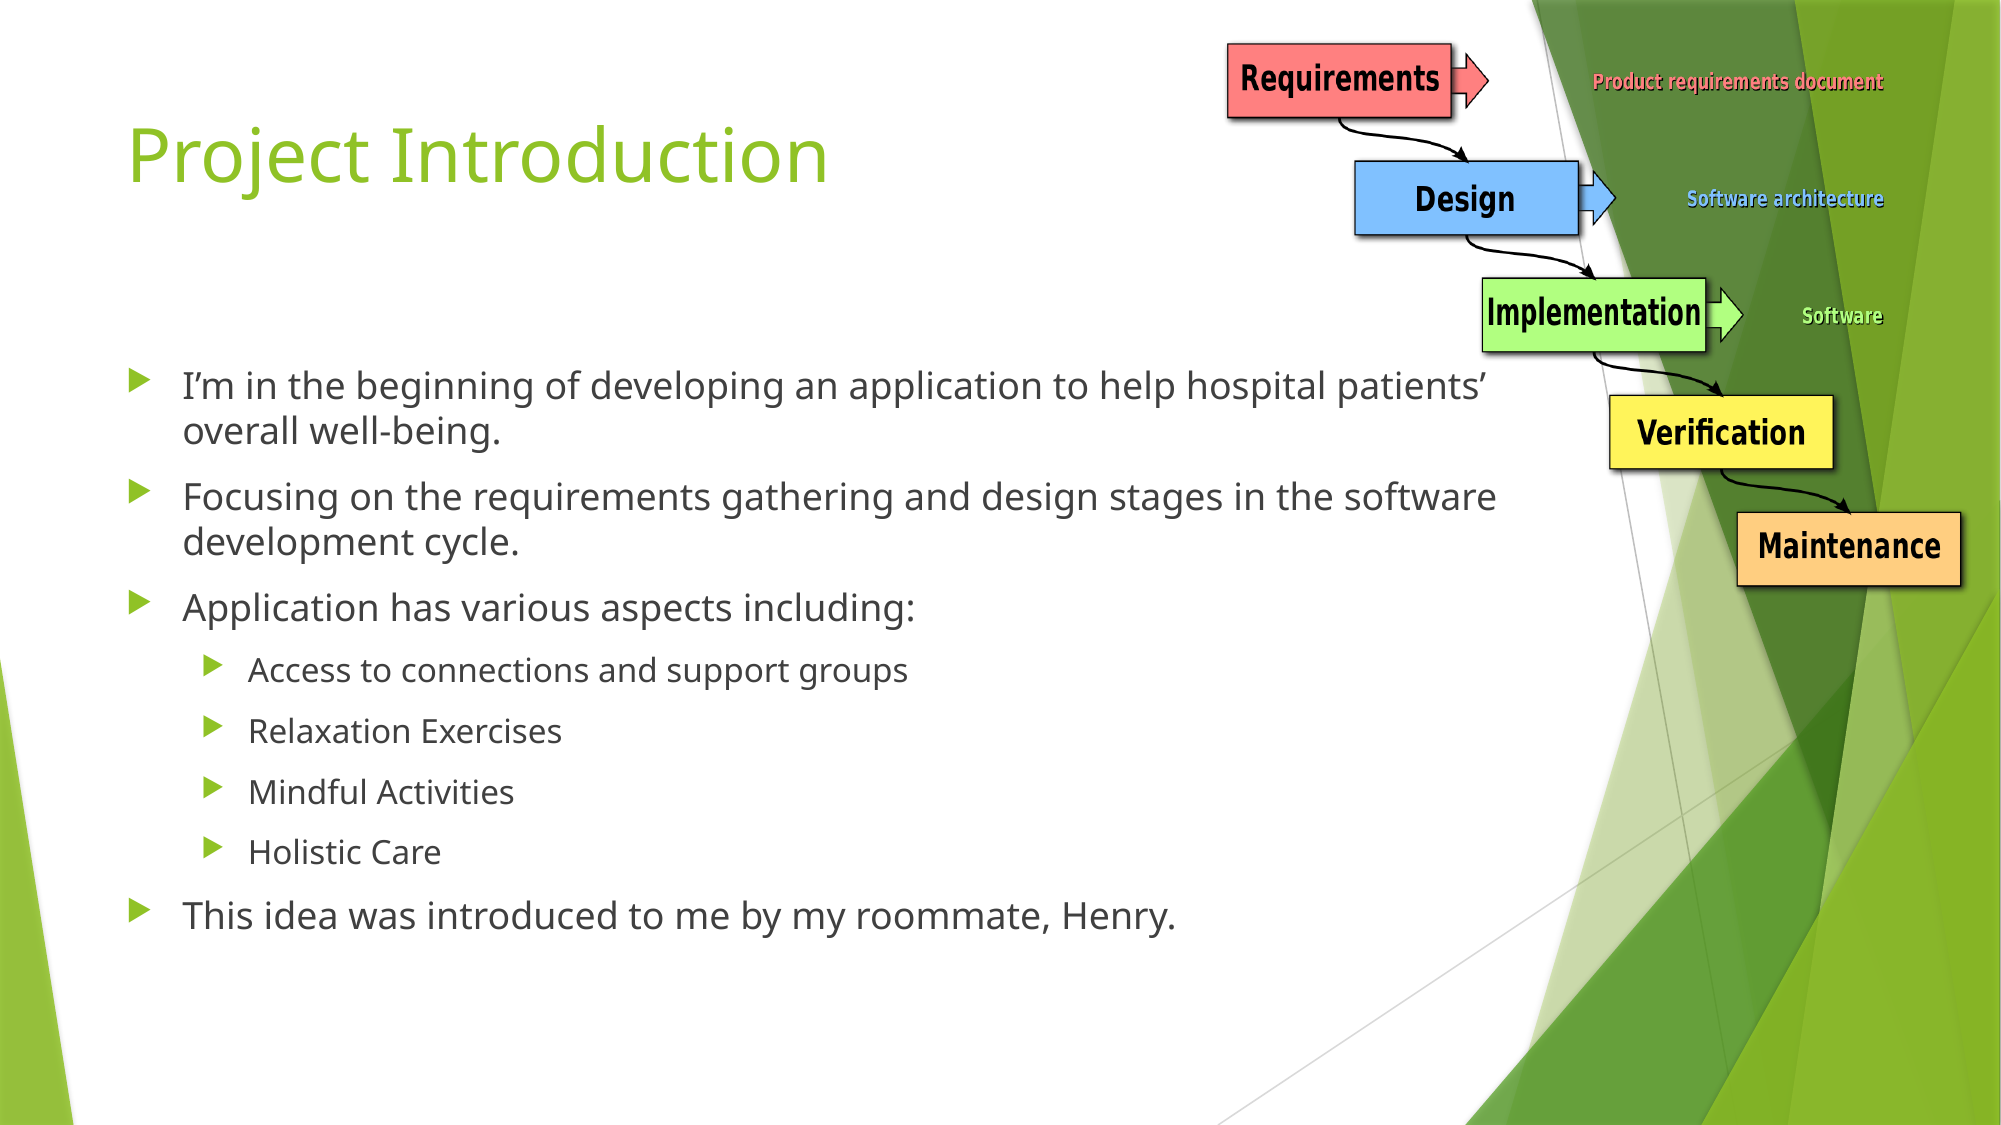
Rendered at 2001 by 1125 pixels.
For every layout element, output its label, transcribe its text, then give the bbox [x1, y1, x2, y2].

picture [1223, 34, 1973, 597]
title Project Introduction [111, 99, 1218, 317]
list I’m in the beginning of developing an application to help hospital patients’ overall well-being. Focusing on the requirements gathering and design stages in the software development cycle. Application has various aspects including: Access to connections and support groups Relaxation Exercises Mindful Activities Holistic Care This idea was introduced to me by my roommate, Henry. [111, 354, 1522, 992]
